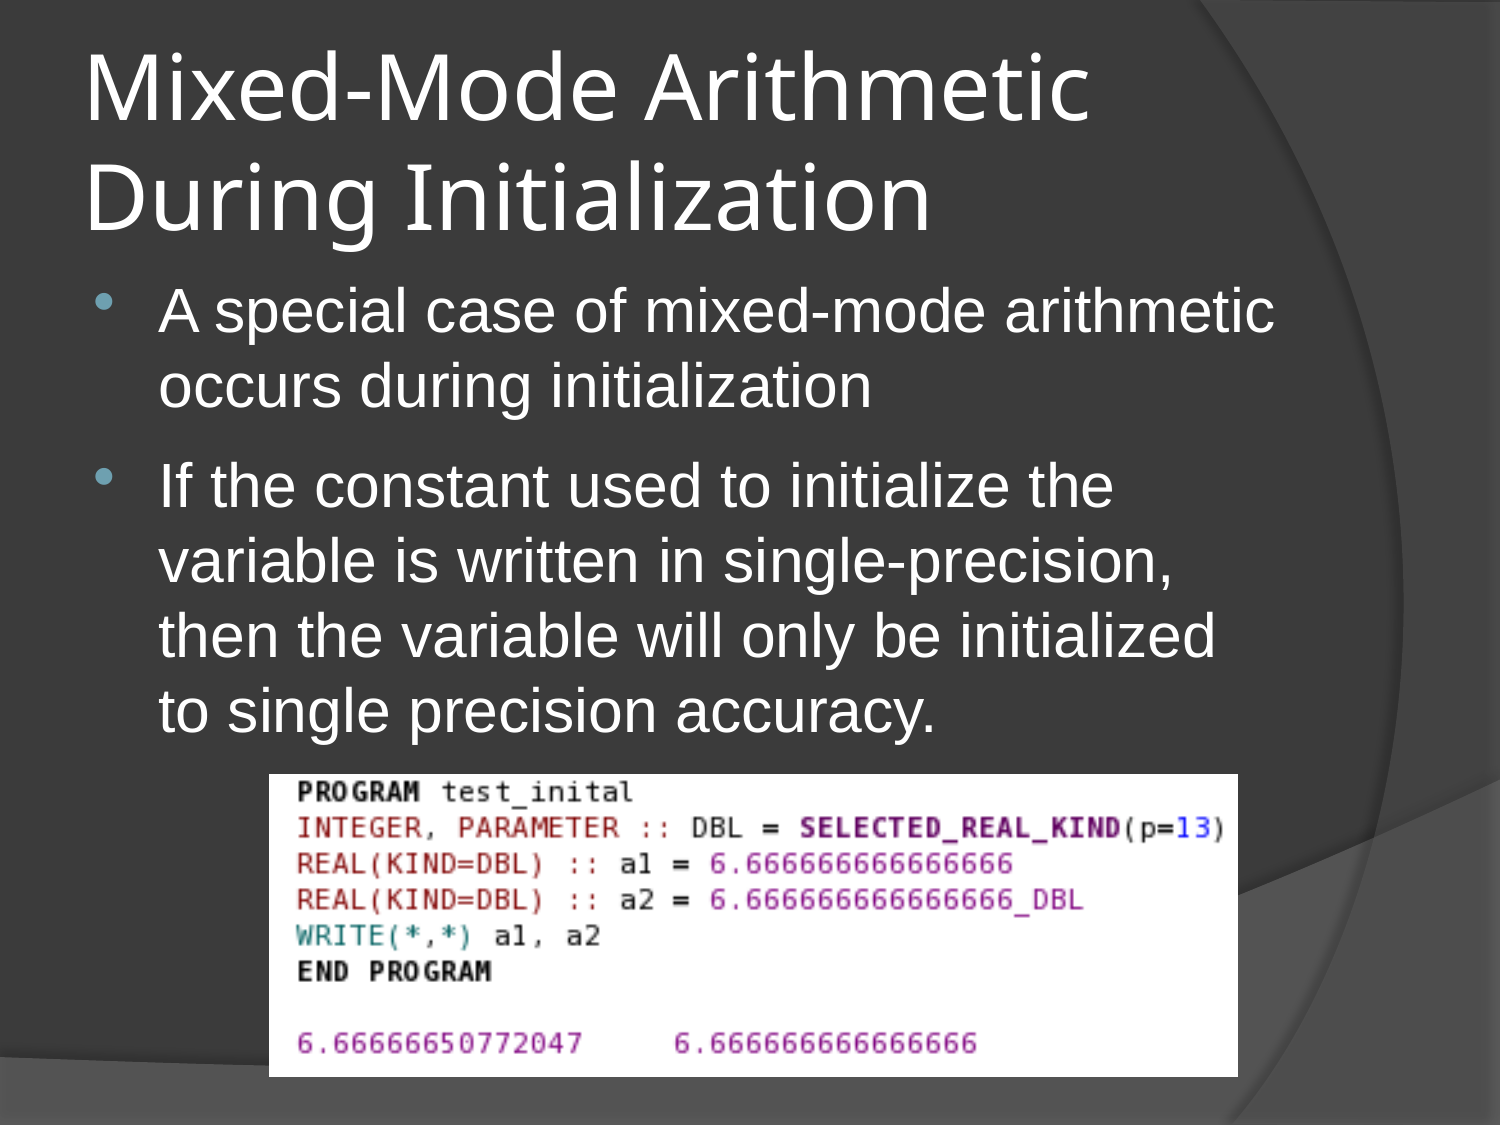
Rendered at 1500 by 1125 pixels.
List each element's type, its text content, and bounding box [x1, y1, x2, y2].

title Mixed-Mode Arithmetic During Initialization [75, 45, 1375, 233]
picture [269, 774, 1238, 1078]
list A special case of mixed-mode arithmetic occurs during initialization If the constant used to initialize the variable is written in single-precision, then the variable will only be initialized to single precision accuracy. [75, 262, 1300, 1005]
